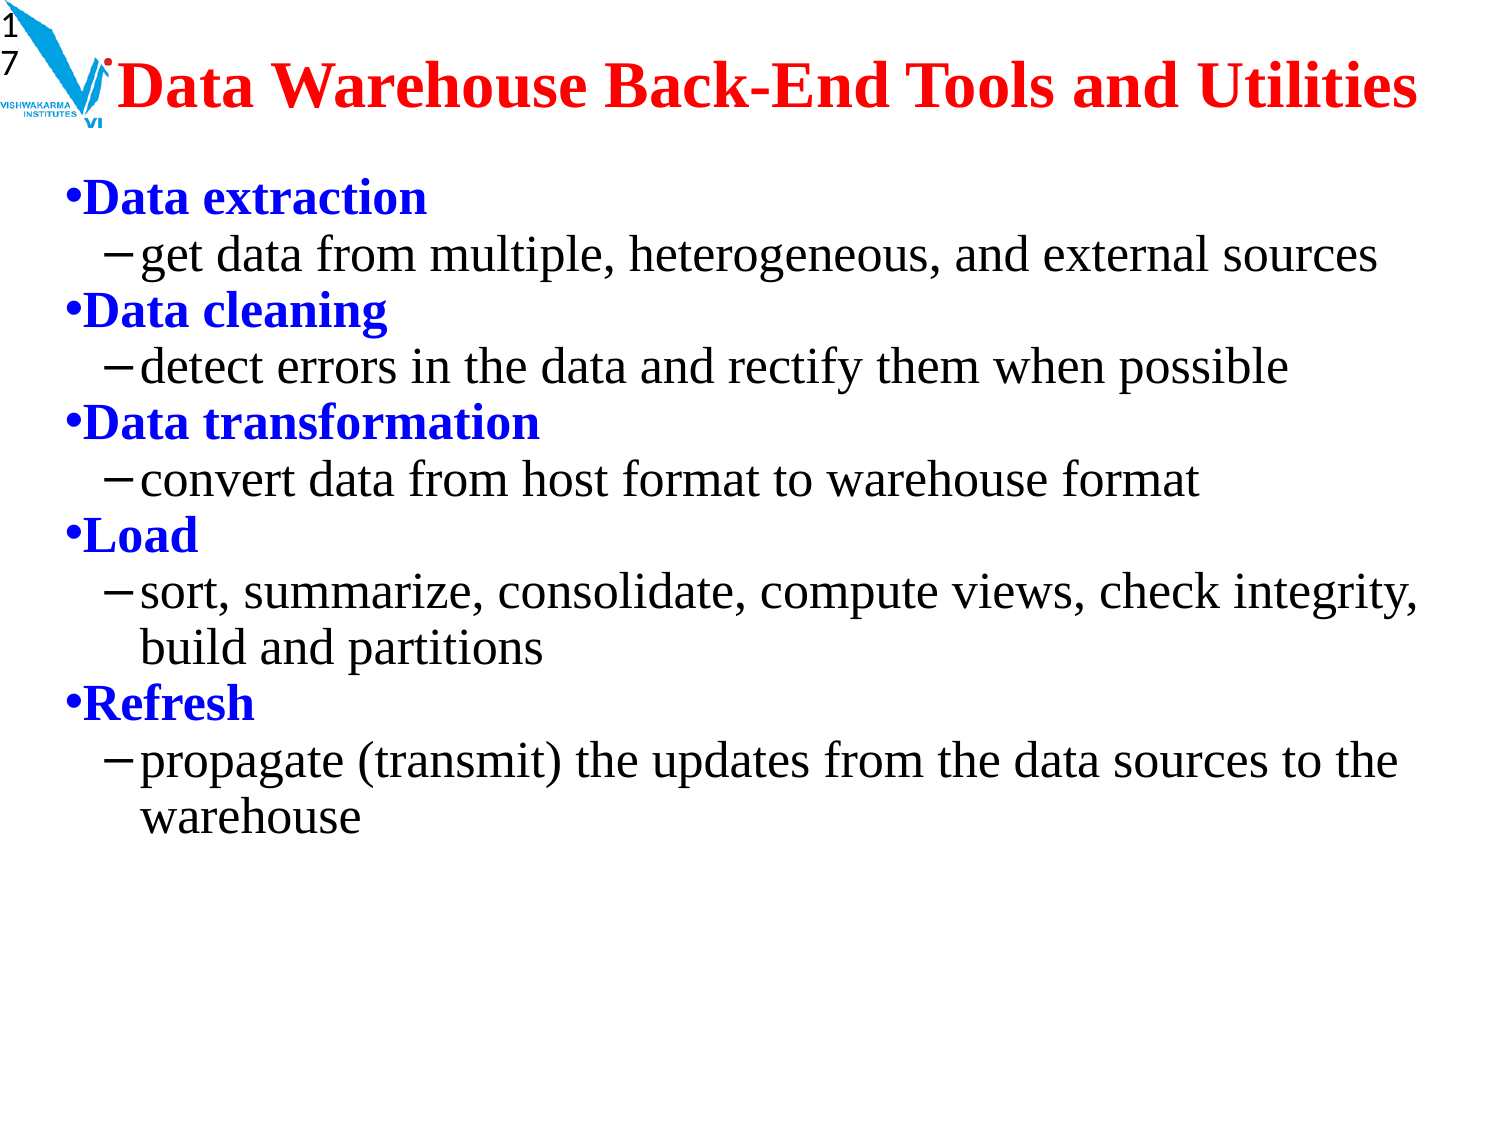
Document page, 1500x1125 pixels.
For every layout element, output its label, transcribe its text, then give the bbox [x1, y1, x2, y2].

picture [0, 0, 120, 135]
text_box Data extraction get data from multiple, heterogeneous, and external sources Data cleaning detect errors in the data and rectify them when possible Data transformation convert data from host format to warehouse format Load sort, summarize, consolidate, compute views, check integrity, build and partitions Refresh propagate (transmit) the updates from the data sources to the warehouse [49, 162, 1450, 1063]
text_box Data Warehouse Back-End Tools and Utilities [123, 50, 1463, 113]
